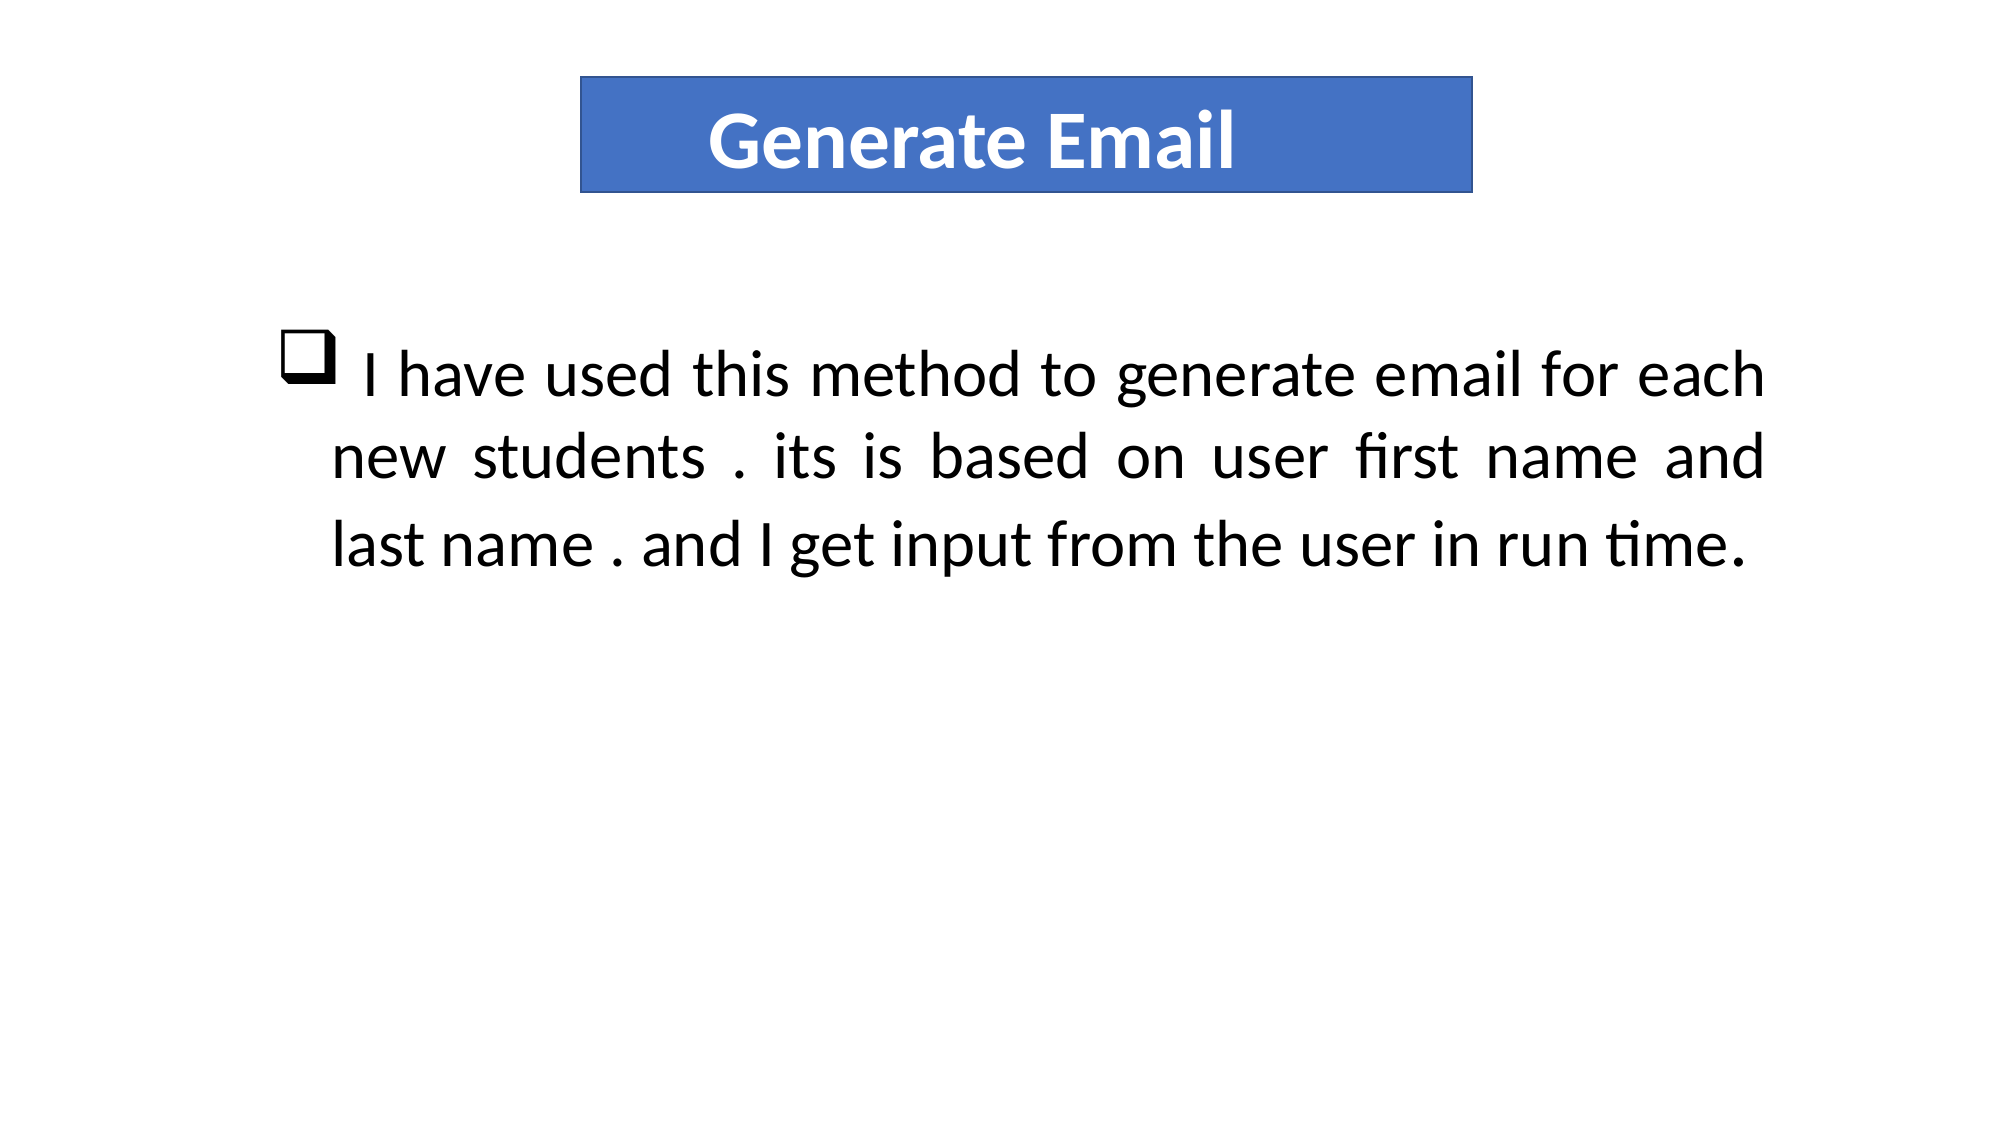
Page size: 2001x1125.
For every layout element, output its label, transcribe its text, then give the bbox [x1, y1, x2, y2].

text_box Generate Email [580, 76, 1473, 193]
text_box I have used this method to generate email for each new students . its is based on user first name and last name . and I get input from the user in run time. [260, 313, 1783, 589]
